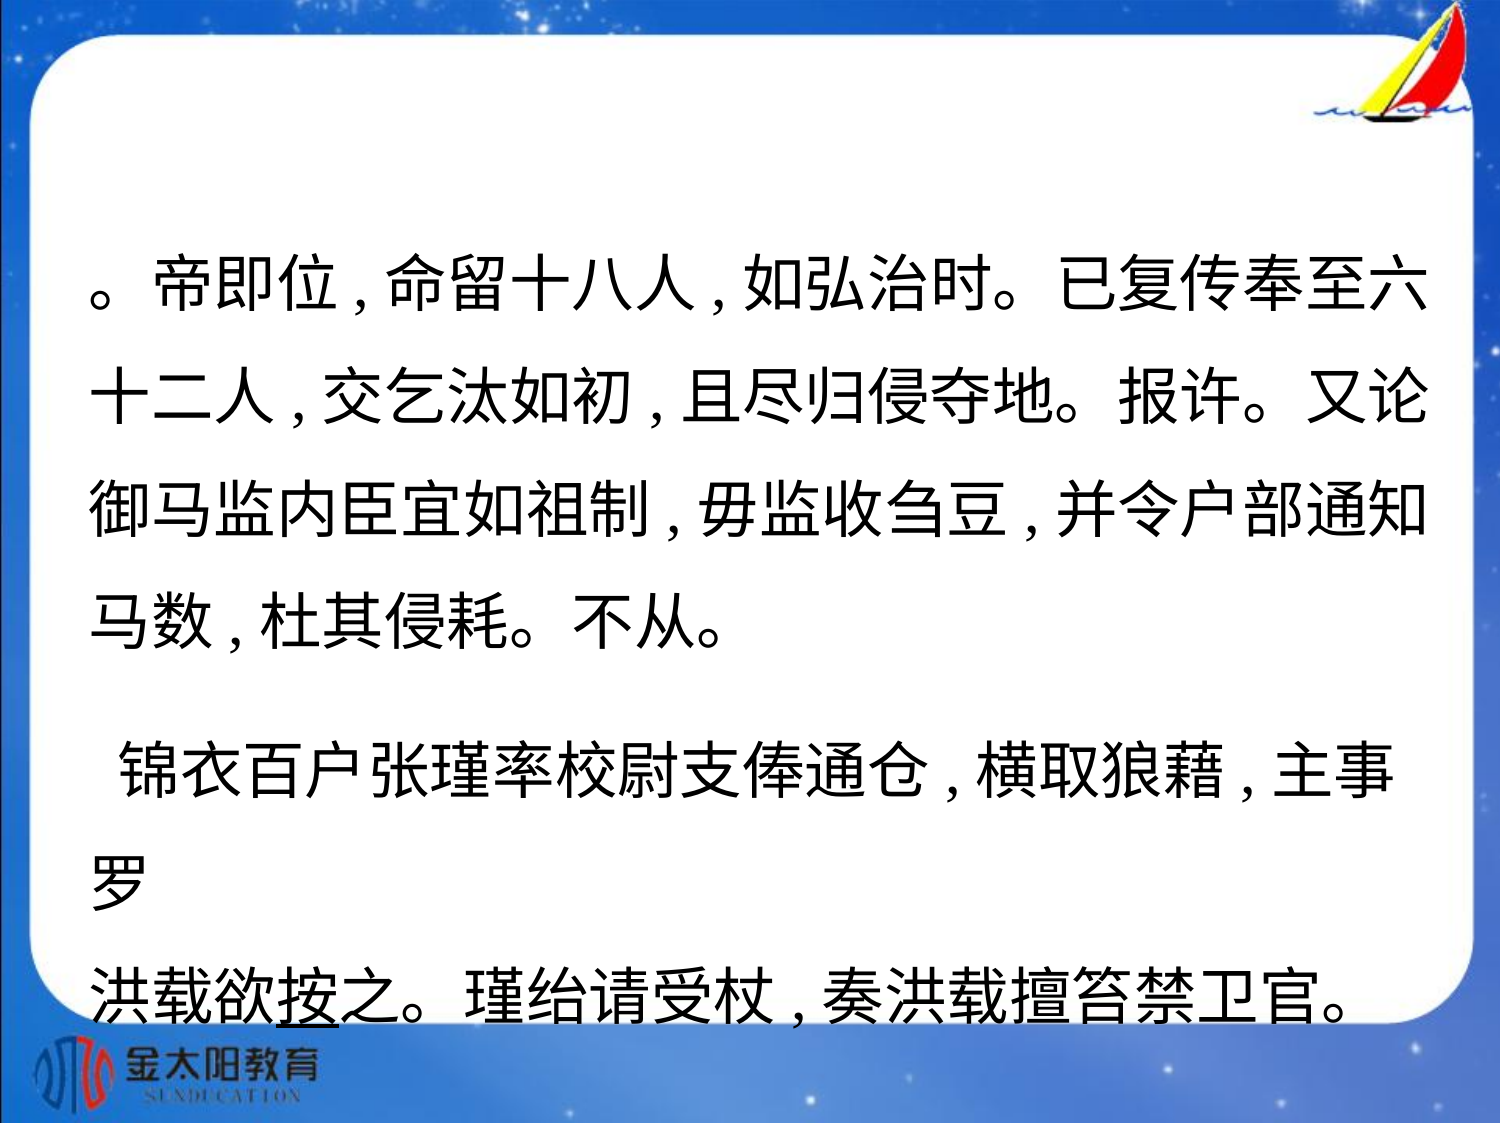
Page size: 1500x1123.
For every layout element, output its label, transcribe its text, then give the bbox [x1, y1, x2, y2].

picture [0, 0, 1500, 1123]
text_box 锦衣百户张瑾率校尉支俸通仓,横取狼藉,主事罗 洪载欲按之。瑾绐请受杖,奏洪载擅笞禁卫官。 [88, 693, 1453, 1032]
text_box 。帝即位,命留十八人,如弘治时。已复传奉至六 十二人,交乞汰如初,且尽归侵夺地。报许。又论 御马监内臣宜如祖制,毋监收刍豆,并令户部通知 马数,杜其侵耗。不从。 [88, 206, 1453, 658]
